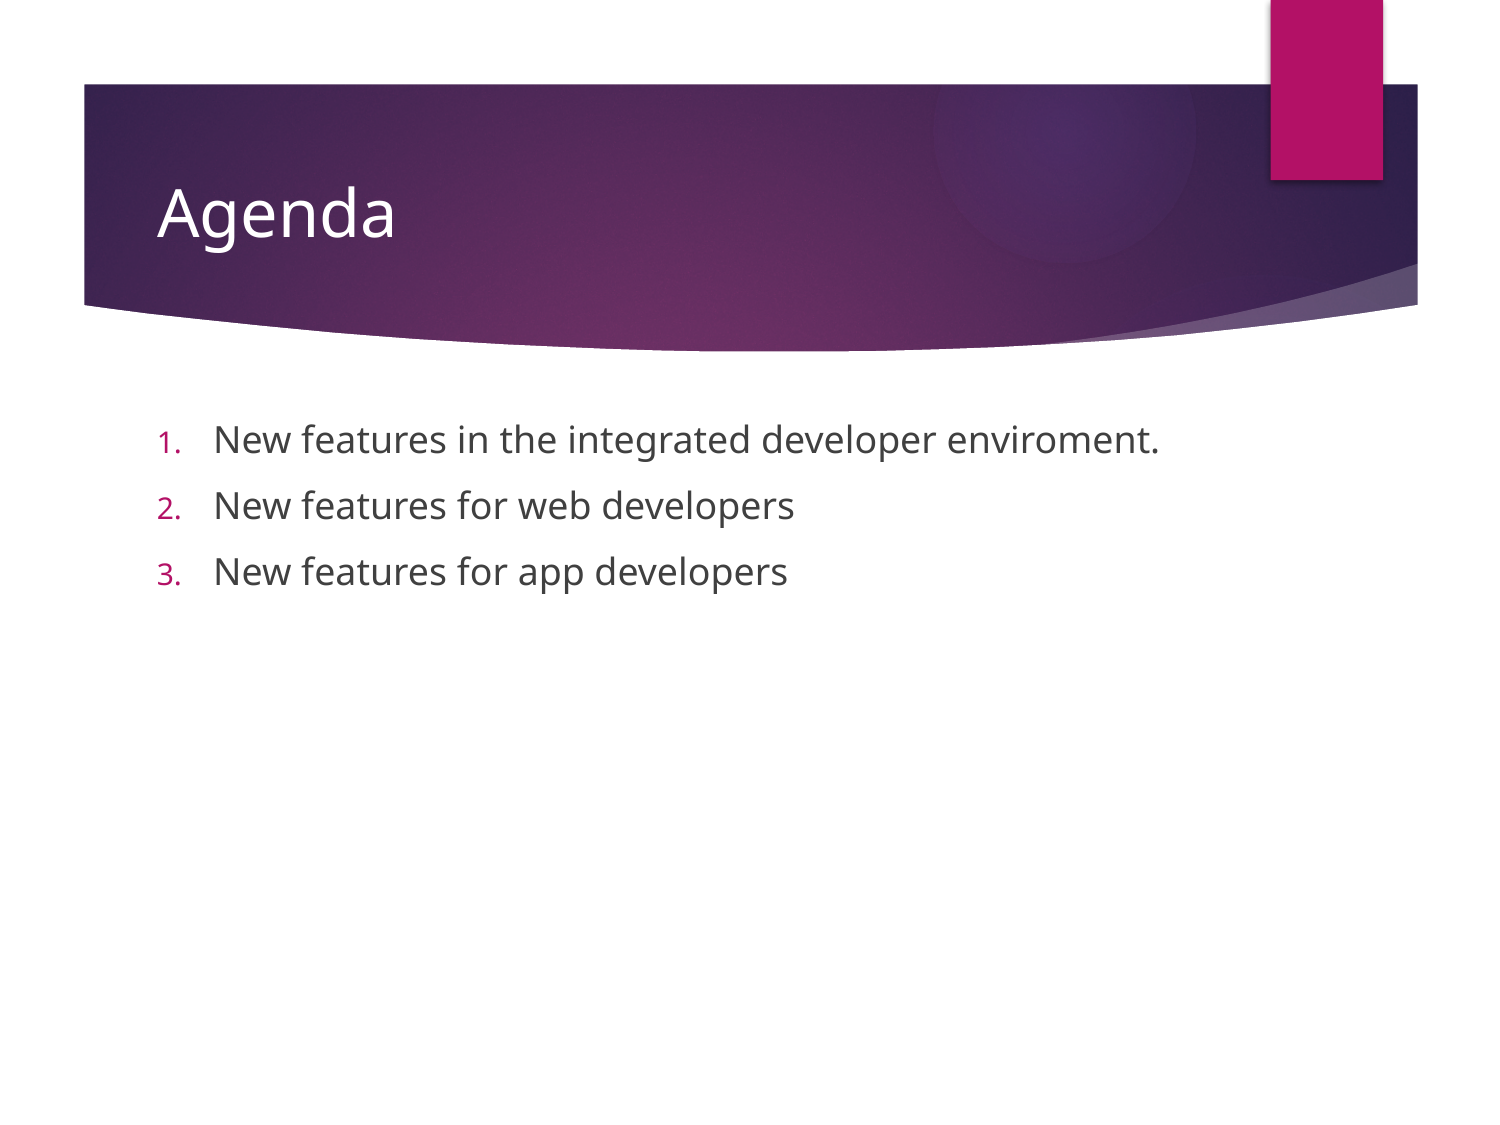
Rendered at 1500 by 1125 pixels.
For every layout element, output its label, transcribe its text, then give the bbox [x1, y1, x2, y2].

list New features in the integrated developer enviroment. New features for web developers New features for app developers [141, 408, 1268, 988]
title Agenda [142, 152, 1183, 269]
